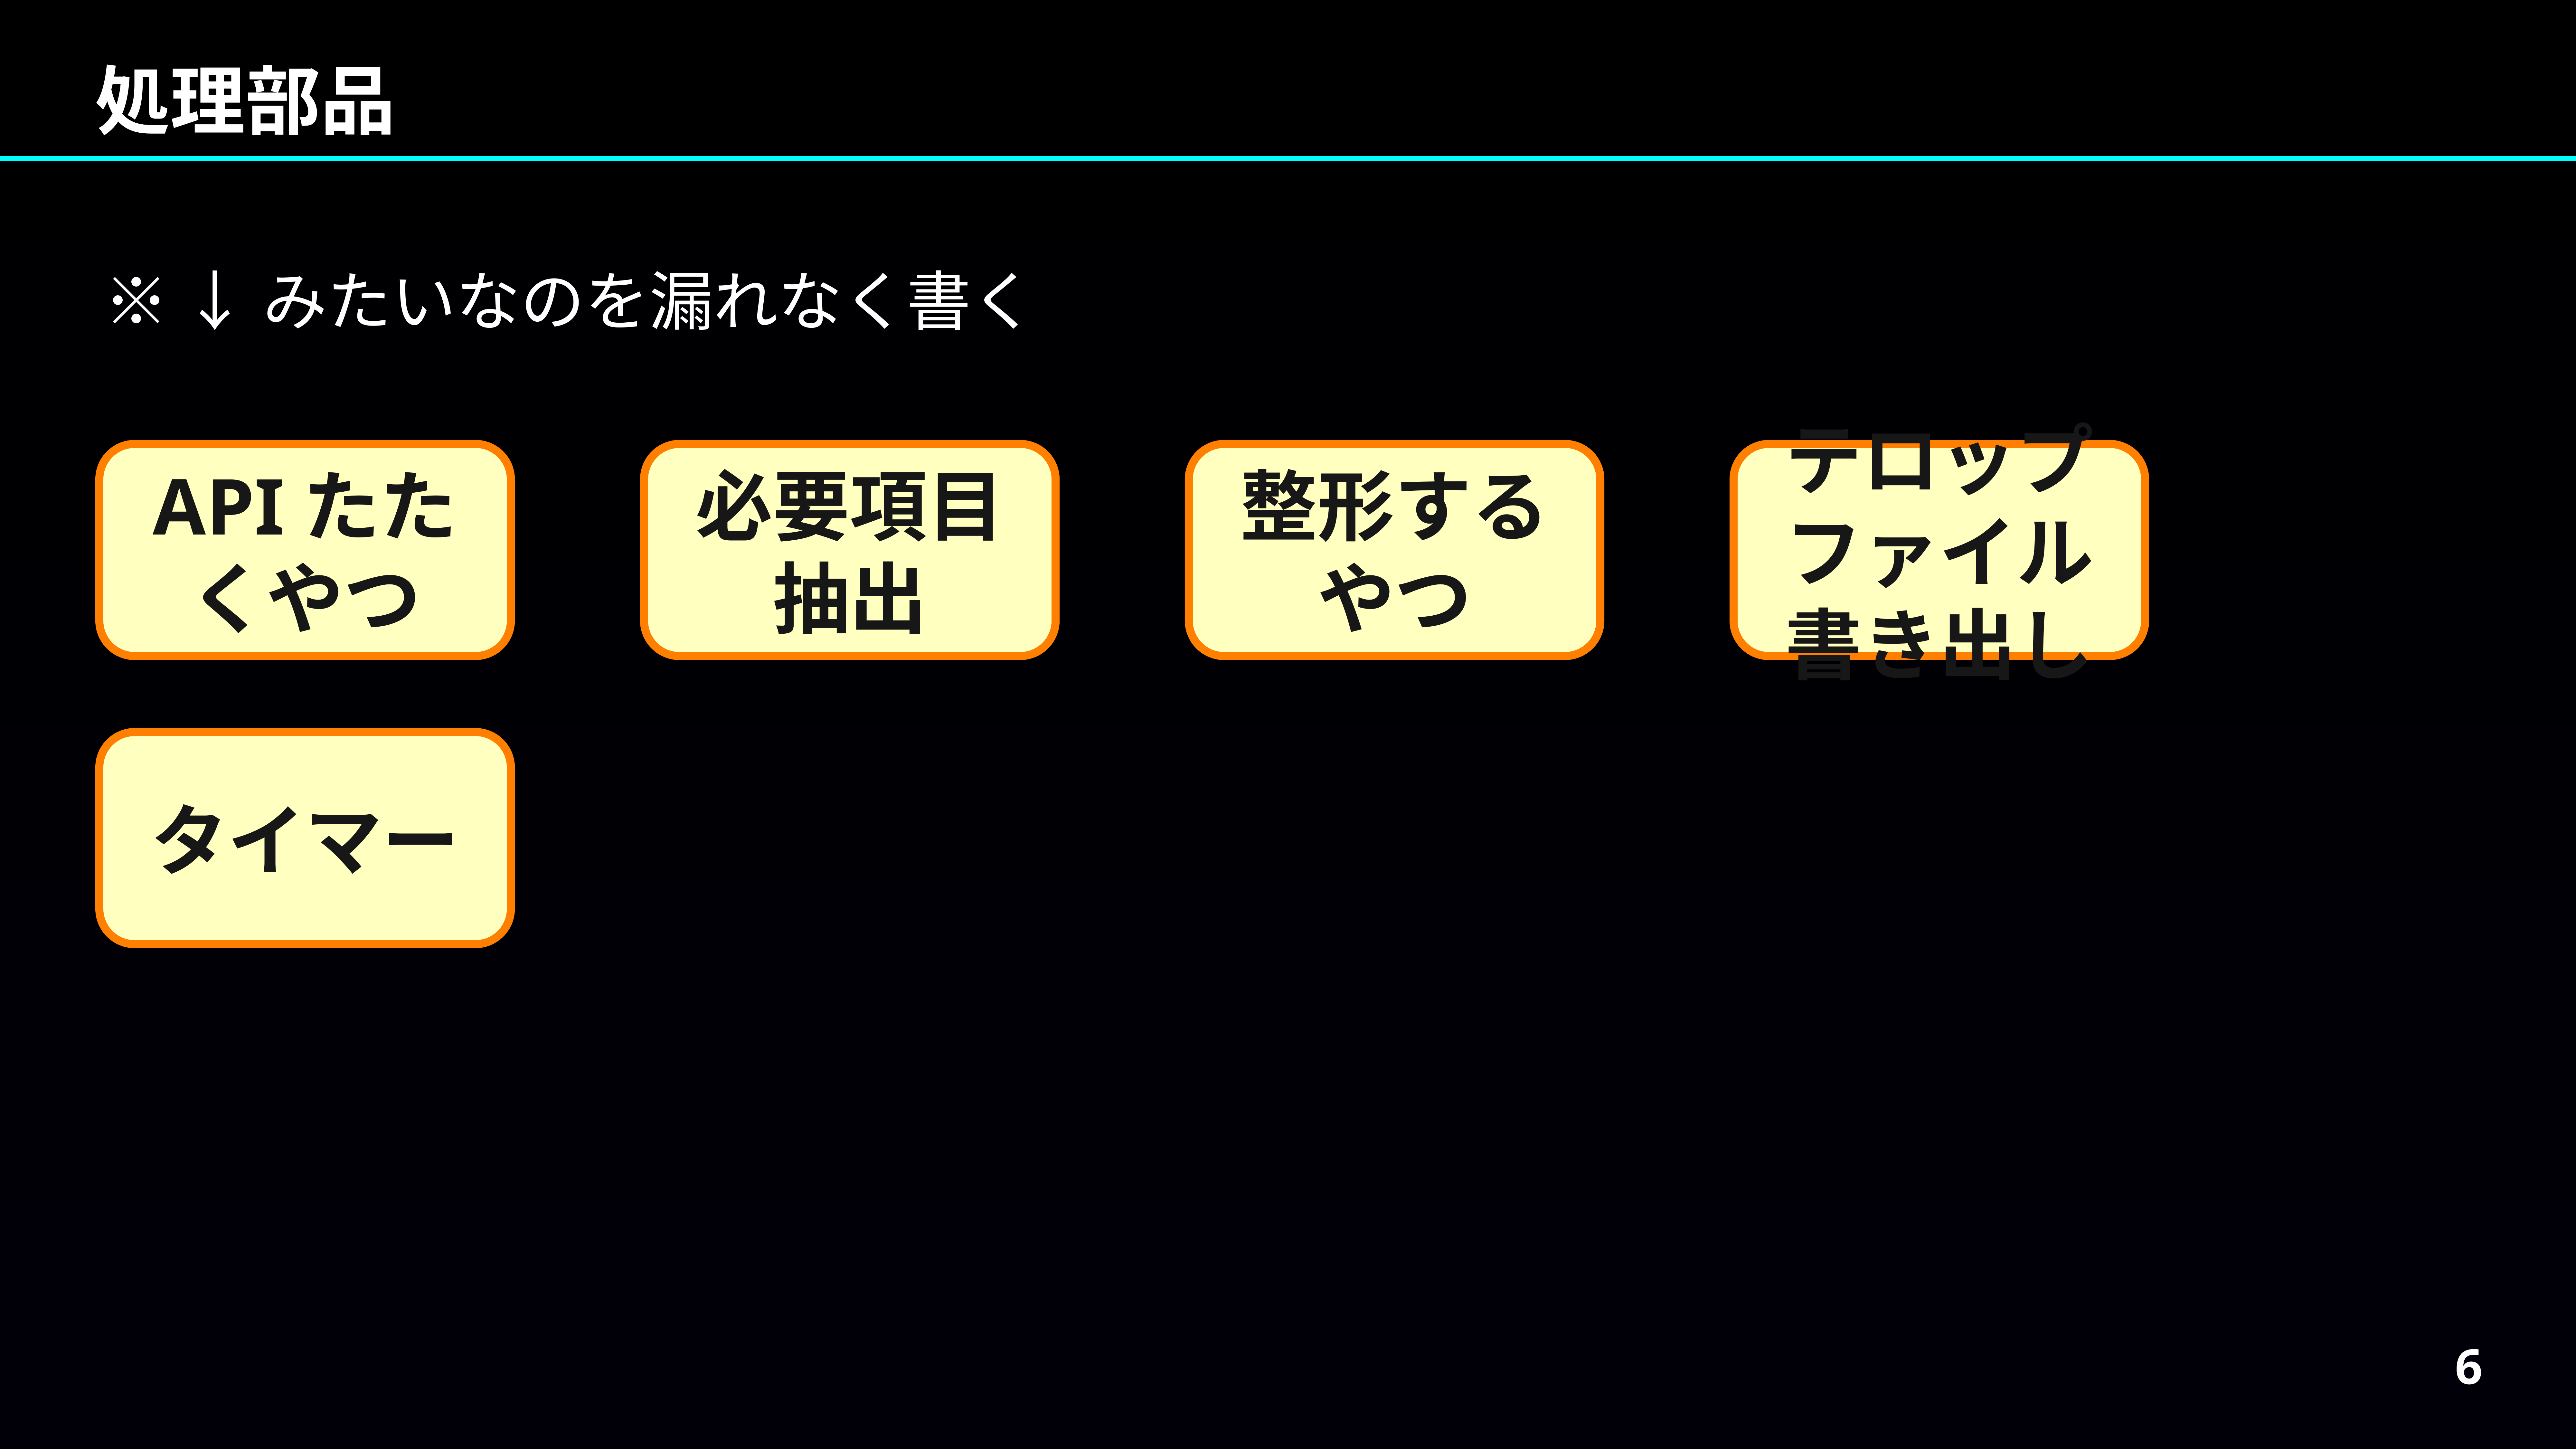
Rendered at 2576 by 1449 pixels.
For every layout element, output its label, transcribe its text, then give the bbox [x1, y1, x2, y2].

text_box 必要項目抽出 [644, 443, 1056, 657]
text_box タイマー [99, 732, 511, 945]
text_box テロップファイル書き出し [1733, 443, 2146, 657]
text_box APIたたくやつ [99, 443, 511, 657]
text_box 整形するやつ [1188, 443, 1601, 657]
text_box ※ ↓みたいなのを漏れなく書く [99, 219, 2477, 340]
slide_number 6 [2227, 1320, 2576, 1449]
title 処理部品 [0, 0, 1288, 146]
